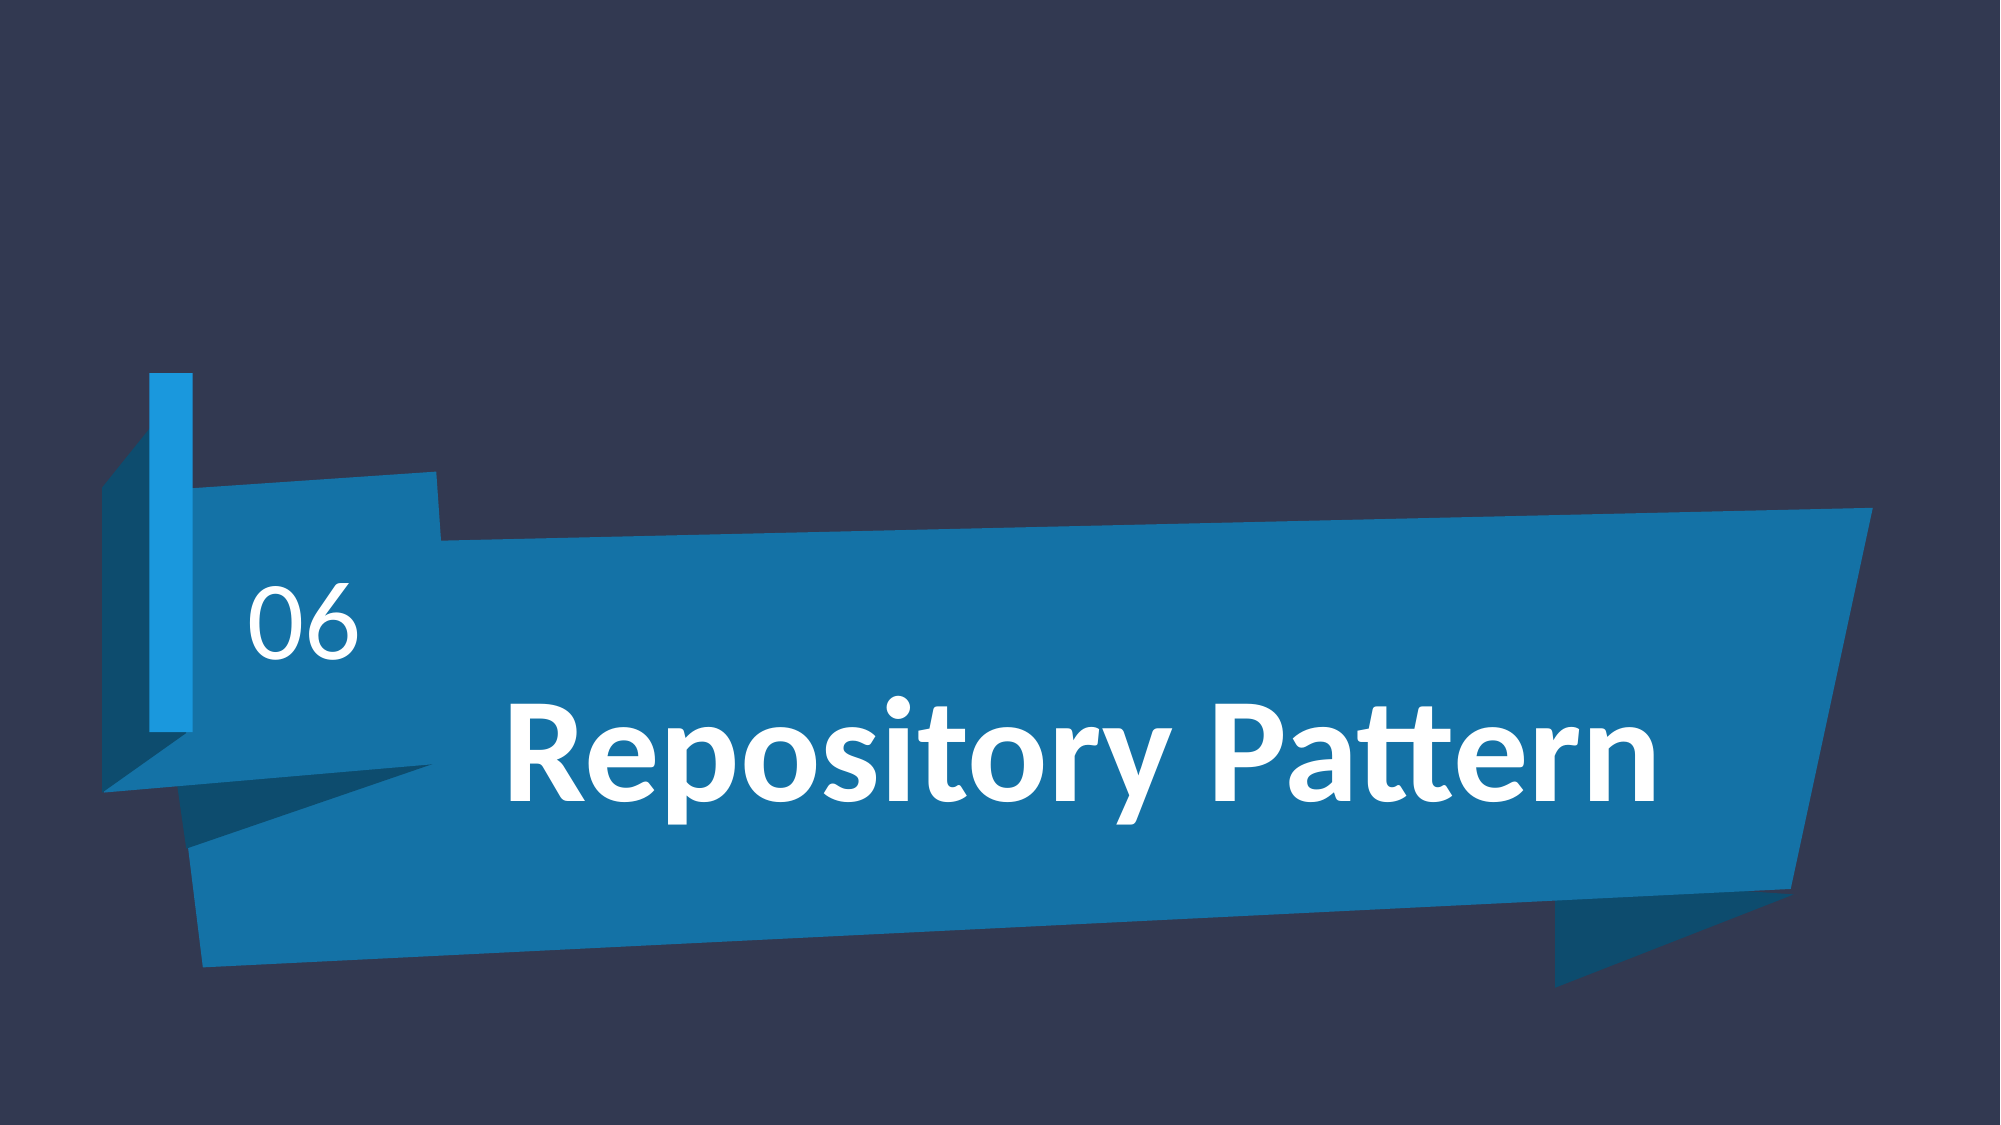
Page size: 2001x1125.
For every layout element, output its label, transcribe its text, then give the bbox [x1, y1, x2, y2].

text_box Repository Pattern [487, 621, 1737, 832]
text_box [149, 373, 193, 733]
text_box [102, 429, 187, 793]
text_box [104, 471, 457, 793]
text_box [1555, 891, 1794, 988]
text_box 06 [232, 539, 377, 690]
text_box [177, 765, 430, 849]
text_box [188, 507, 1873, 968]
